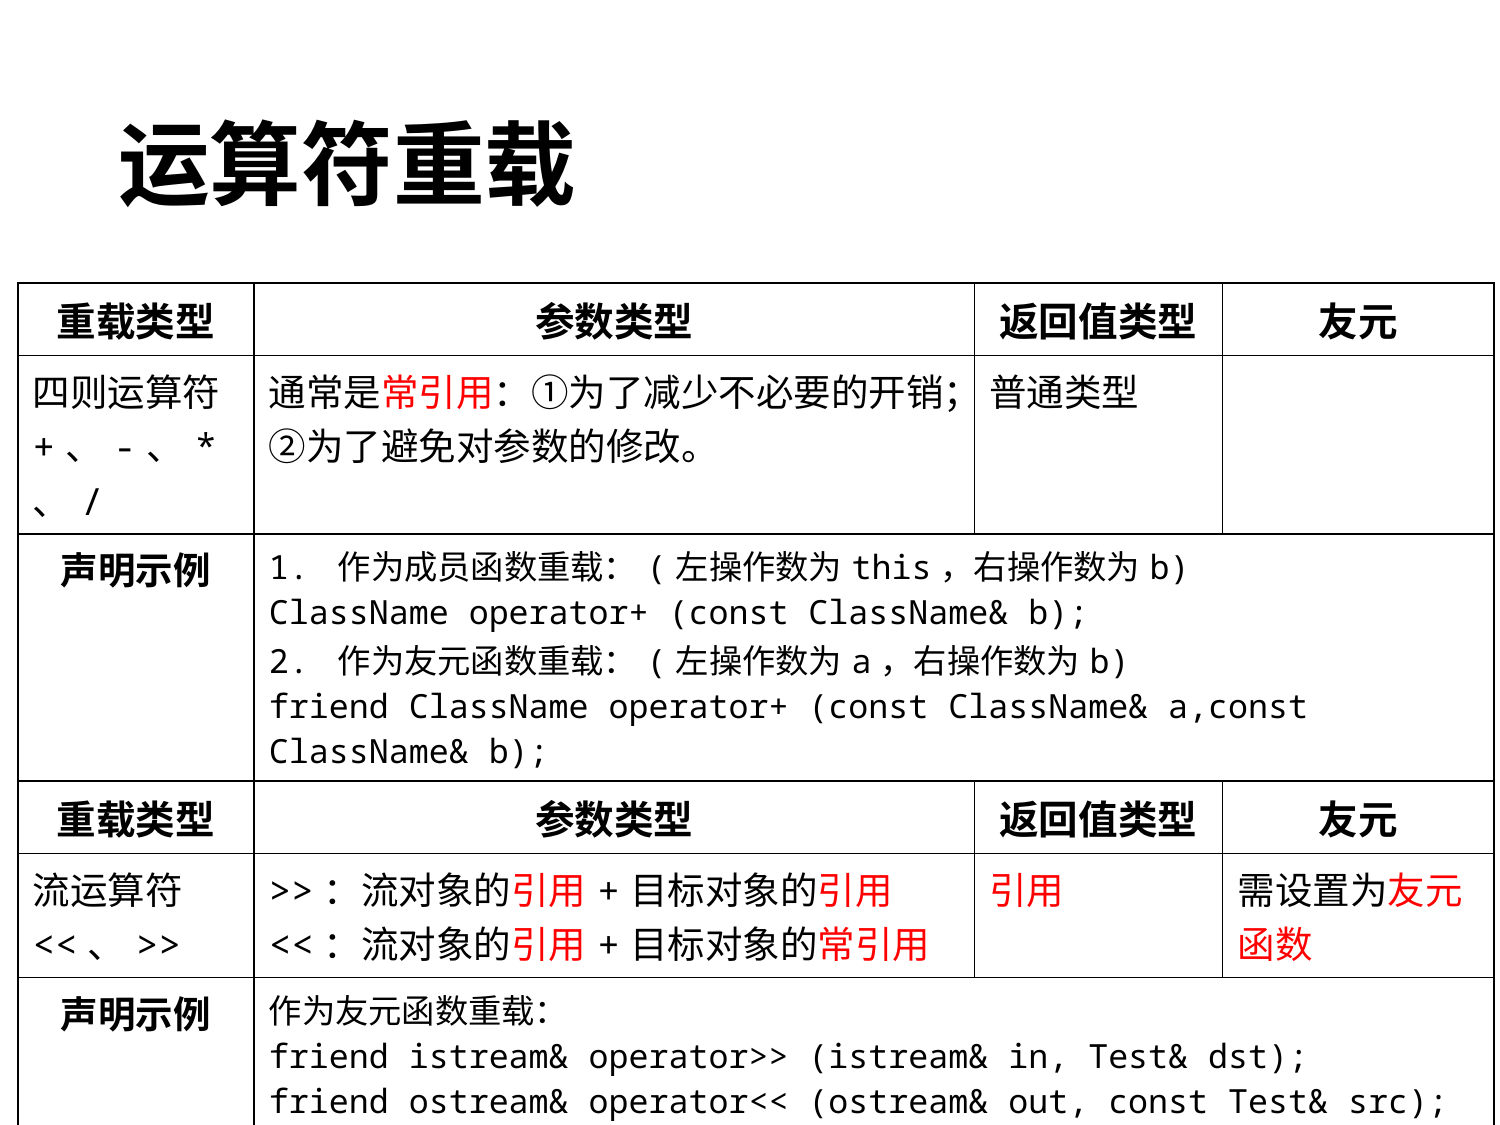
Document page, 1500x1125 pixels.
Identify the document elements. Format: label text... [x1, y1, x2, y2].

table_cell 重载类型 [19, 782, 253, 853]
table_header 重载类型 [19, 284, 253, 355]
title 运算符重载 [103, 59, 1397, 278]
table_header 返回值类型 [975, 284, 1222, 355]
table_cell 友元 [1223, 782, 1493, 853]
table_cell 通常是常引用：①为了减少不必要的开销；②为了避免对参数的修改。 [255, 356, 974, 533]
table_cell 作为友元函数重载： friend istream& operator>> (istream& in, Test& dst); friend ostream& operator<< (ostream& out, const Test& src); 注：作为成员函数重载时，左操作数为this，而流运算符的左边通常为cin/cout，所以需要作为友元函数重载。 [255, 978, 1493, 1125]
table_header 参数类型 [255, 284, 974, 355]
table_cell [1223, 356, 1493, 533]
table_cell 需设置为友元函数 [1223, 854, 1493, 977]
table_cell 普通类型 [975, 356, 1222, 533]
table_cell 参数类型 [255, 782, 974, 853]
table_cell 流运算符 <<、>> [19, 854, 253, 977]
table_cell 引用 [975, 854, 1222, 977]
table_header 友元 [1223, 284, 1493, 355]
table_cell 声明示例 [19, 978, 253, 1125]
table_cell 1. 作为成员函数重载：(左操作数为this，右操作数为b) ClassName operator+ (const ClassName& b); 2. 作为友元函数重载：(左操作数为a，右操作数为b) friend ClassName operator+ (const ClassName& a,const ClassName& b); [255, 535, 1493, 780]
table_cell >>：流对象的引用+目标对象的引用 <<：流对象的引用+目标对象的常引用 [255, 854, 974, 977]
table_cell 返回值类型 [975, 782, 1222, 853]
table_cell 声明示例 [19, 535, 253, 780]
table_cell 四则运算符 +、-、*、/ [19, 356, 253, 533]
